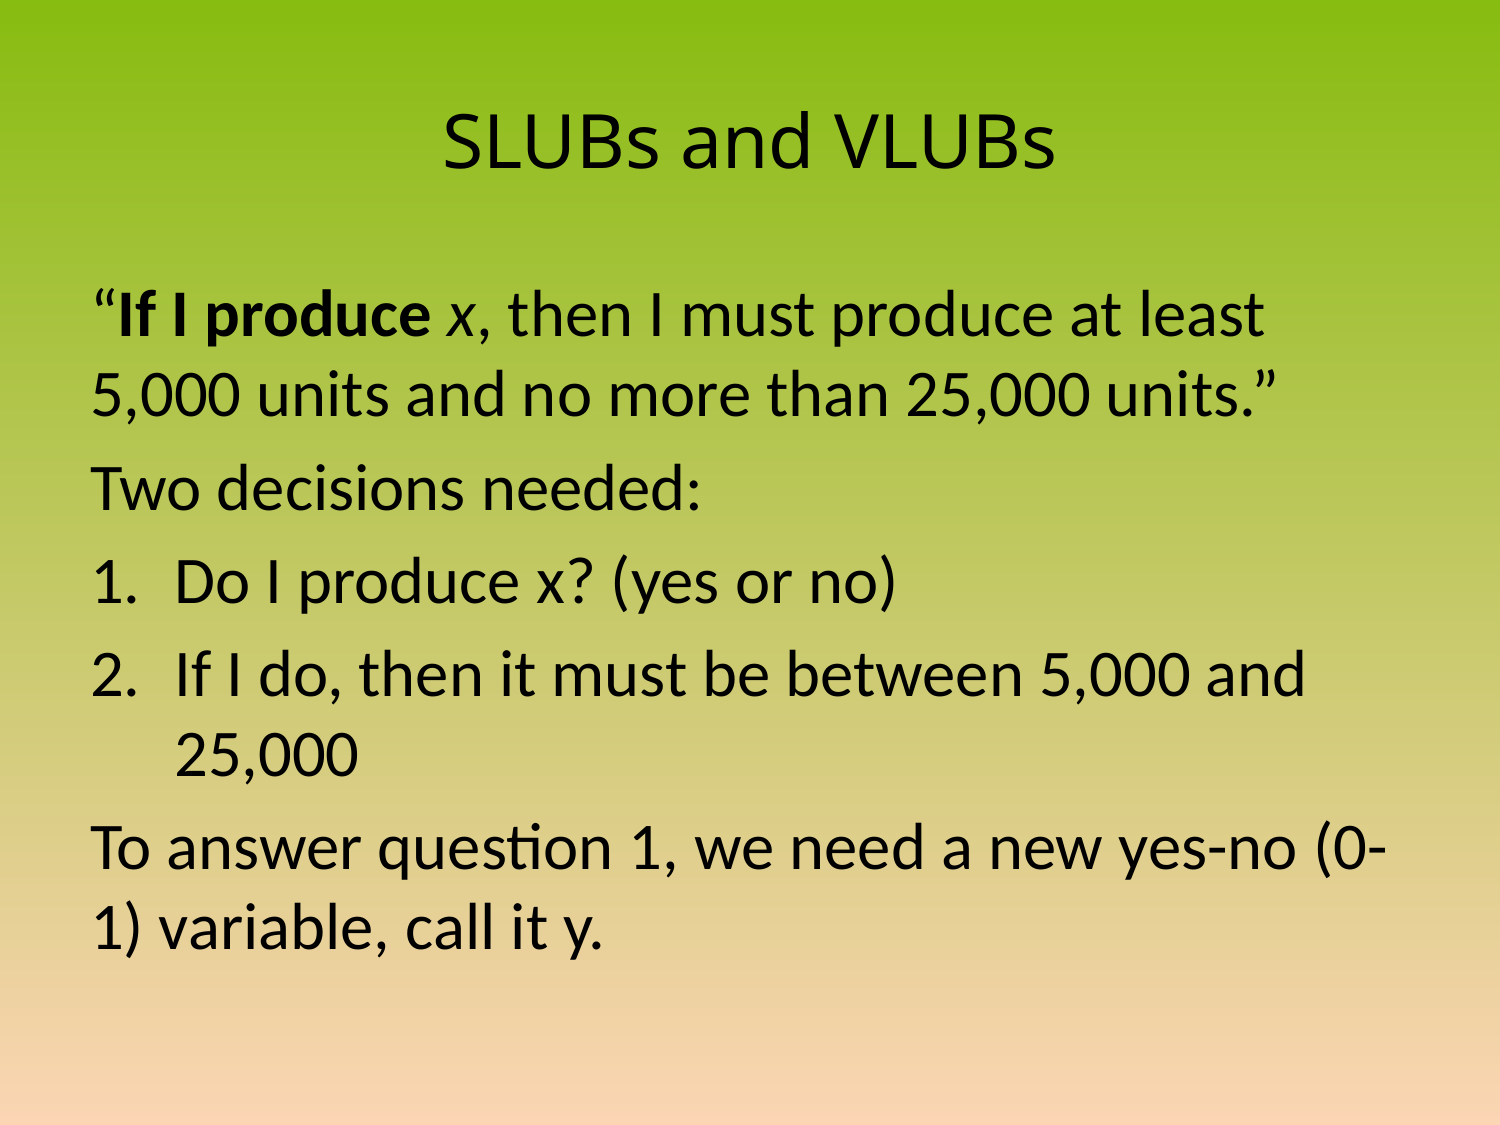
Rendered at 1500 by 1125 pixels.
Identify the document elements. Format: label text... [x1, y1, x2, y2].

title SLUBs and VLUBs [75, 45, 1425, 233]
list “If I produce x, then I must produce at least 5,000 units and no more than 25,000 units.” Two decisions needed: Do I produce x? (yes or no) If I do, then it must be between 5,000 and 25,000 To answer question 1, we need a new yes-no (0-1) variable, call it y. [75, 262, 1425, 1005]
